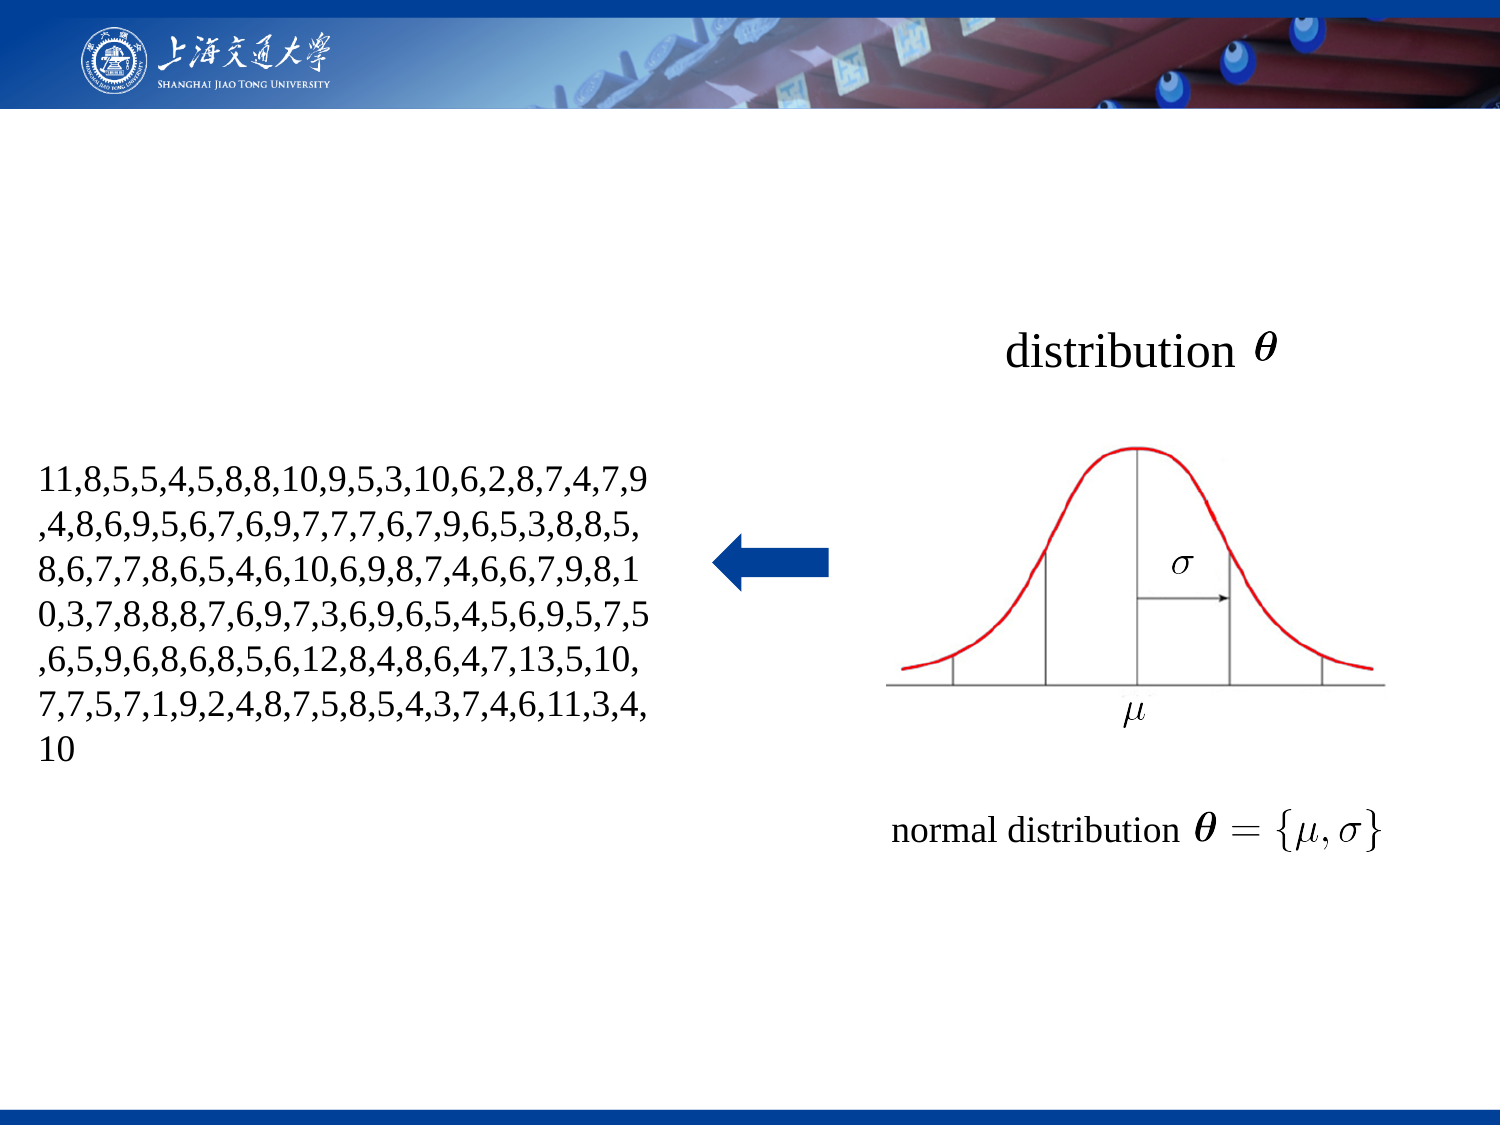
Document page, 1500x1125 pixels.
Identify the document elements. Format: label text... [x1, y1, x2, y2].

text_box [875, 309, 1381, 859]
text_box 11,8,5,5,4,5,8,8,10,9,5,3,10,6,2,8,7,4,7,9,4,8,6,9,5,6,7,6,9,7,7,7,6,7,9,6,5,3,8,8,5,8,6,7,7,8,6,5,4,6,10,6,9,8,7,4,6,6,7,9,8,10,3,7,8,8,8,7,6,9,7,3,6,9,6,5,4,5,6,9,5,7,5,6,5,9,6,8,6,8,5,6,12,8,4,8,6,4,7,13,5,10,7,7,5,7,1,9,2,4,8,7,5,8,5,4,3,7,4,6,11,3,4,10 [23, 446, 672, 777]
picture [1255, 331, 1277, 361]
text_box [886, 436, 1388, 728]
picture [0, 18, 1500, 109]
text_box [710, 530, 830, 595]
